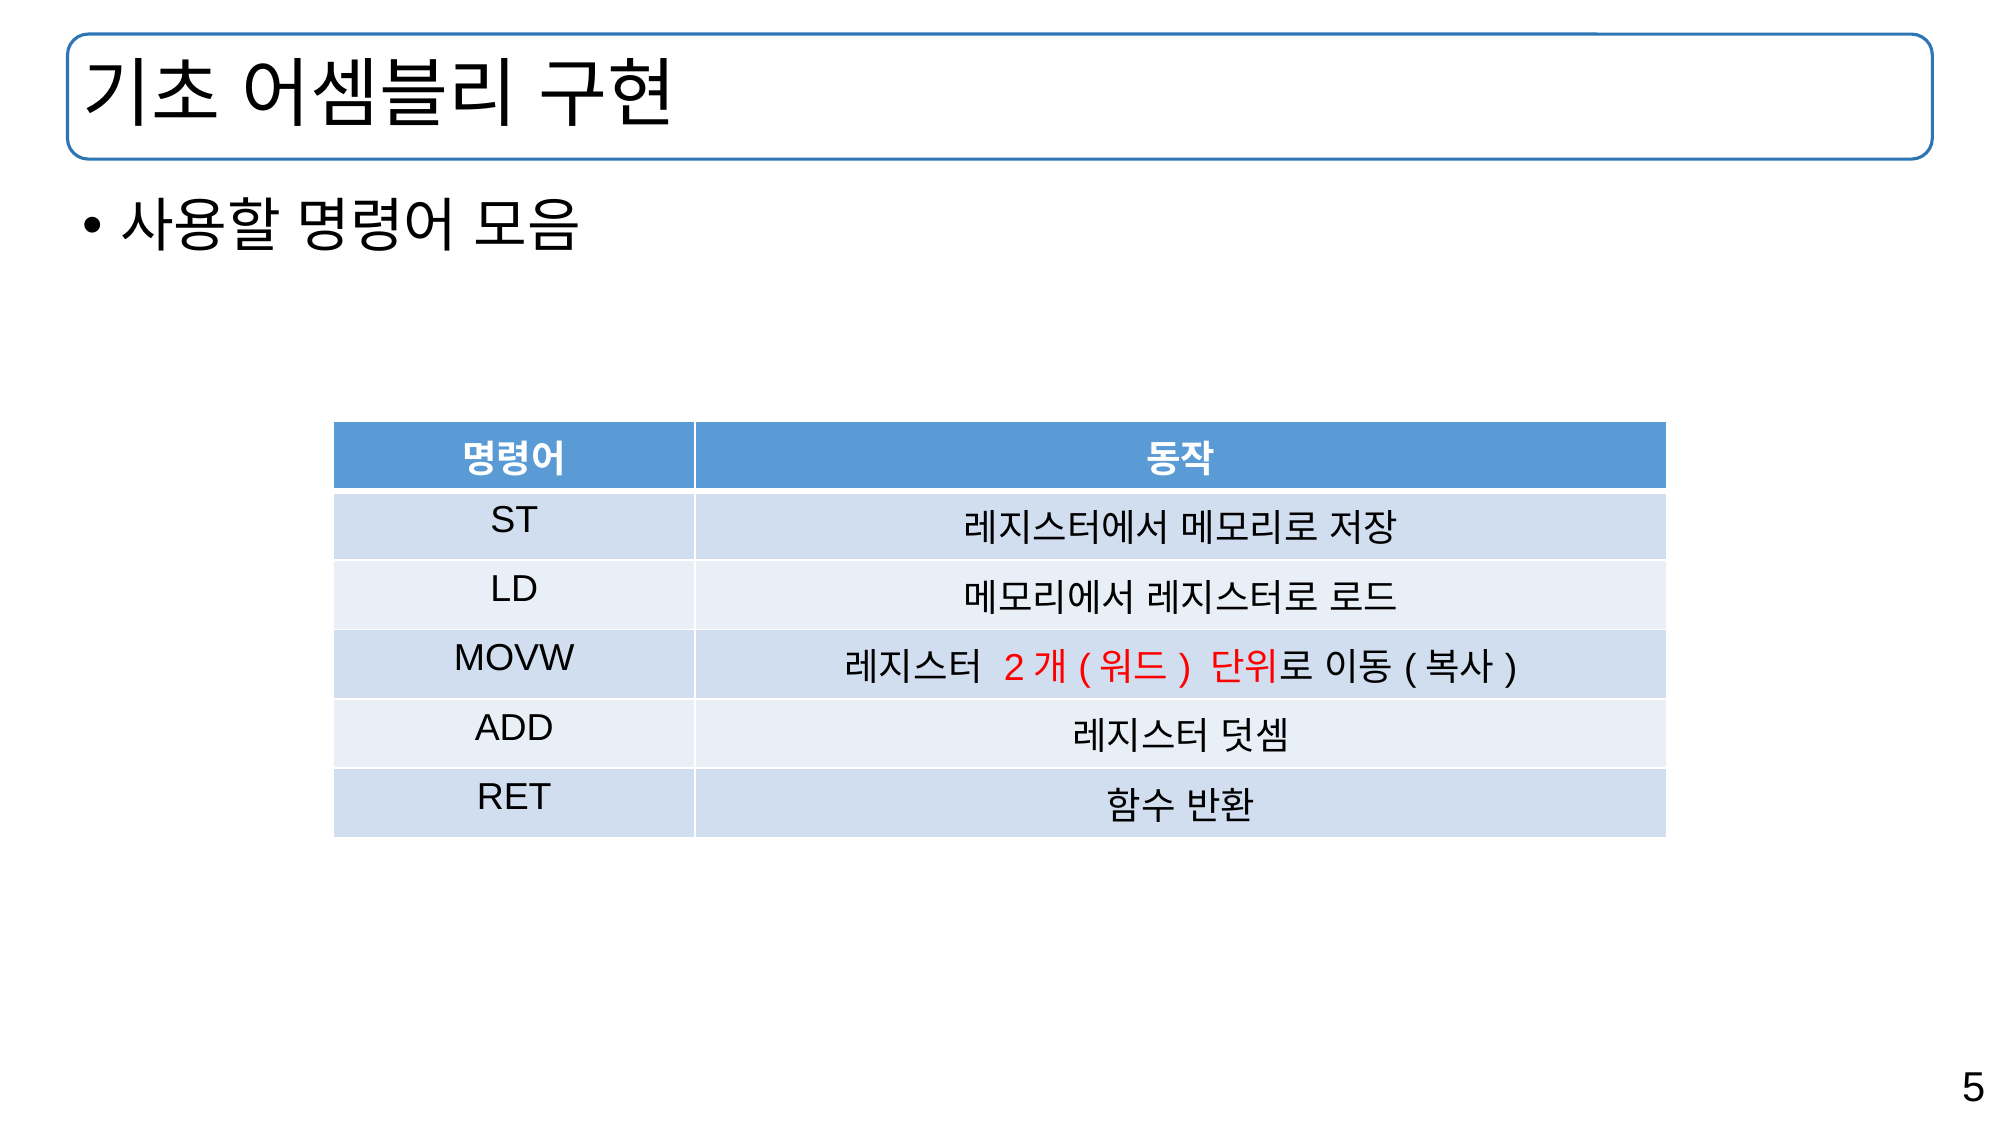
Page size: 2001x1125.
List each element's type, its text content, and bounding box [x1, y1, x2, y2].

table_cell 메모리에서 레지스터로 로드 [696, 561, 1666, 629]
title 기초 어셈블리 구현 [67, 34, 1933, 160]
table_cell 레지스터에서 메모리로 저장 [696, 494, 1666, 559]
table_cell MOVW [334, 630, 694, 698]
table_cell 레지스터 2개(워드) 단위로 이동(복사) [696, 630, 1666, 698]
table_cell ADD [334, 700, 694, 767]
table_cell LD [334, 561, 694, 629]
table_cell RET [334, 769, 694, 837]
table_header 동작 [696, 422, 1666, 488]
table_header 명령어 [334, 422, 694, 488]
table_cell ST [334, 494, 694, 559]
table_cell 레지스터 덧셈 [696, 700, 1666, 767]
table_cell 함수 반환 [696, 769, 1666, 837]
list 사용할 명령어 모음 [67, 189, 1933, 1019]
